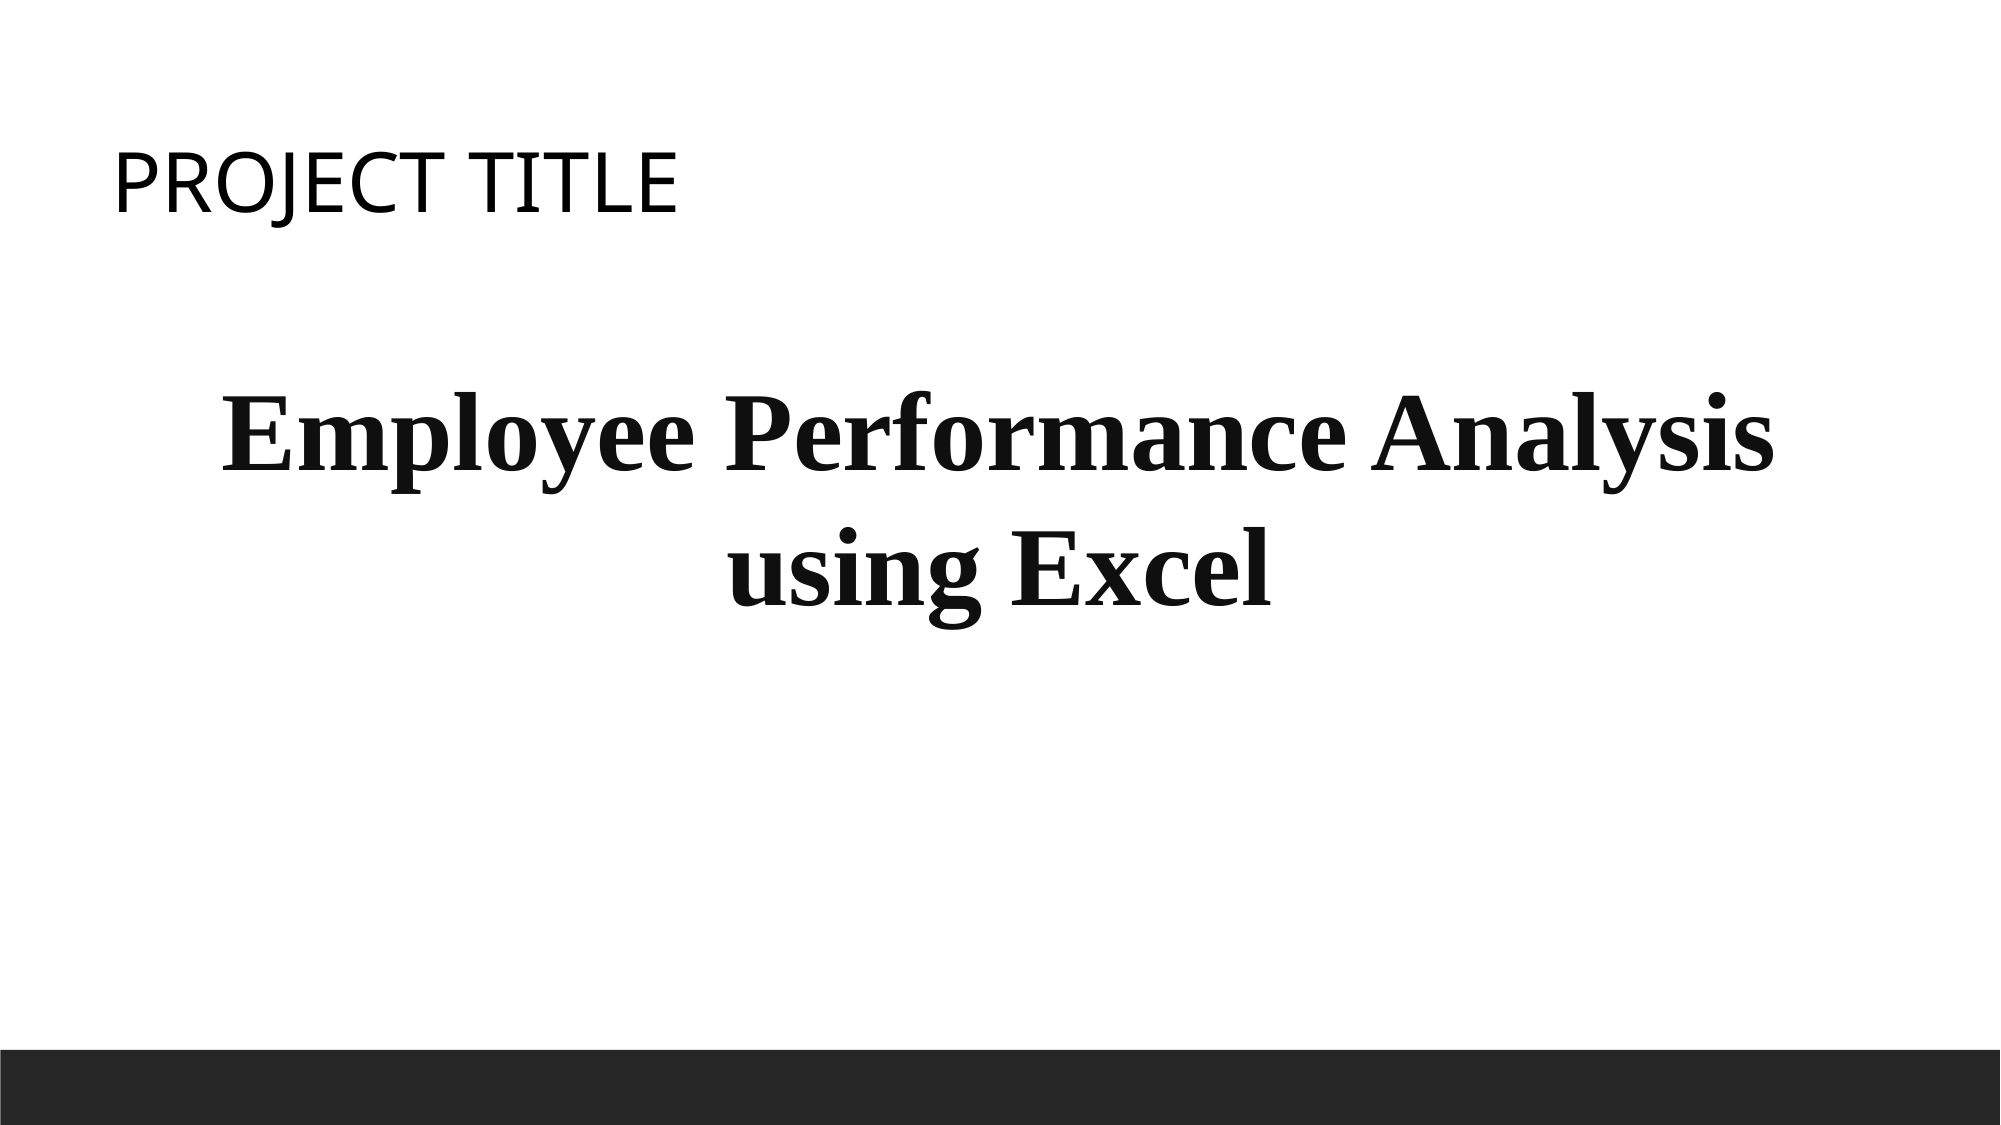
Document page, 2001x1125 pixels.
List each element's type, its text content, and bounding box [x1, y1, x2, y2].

text_box Employee Performance Analysis using Excel [120, 350, 1880, 771]
text_box PROJECT TITLE [96, 121, 696, 237]
